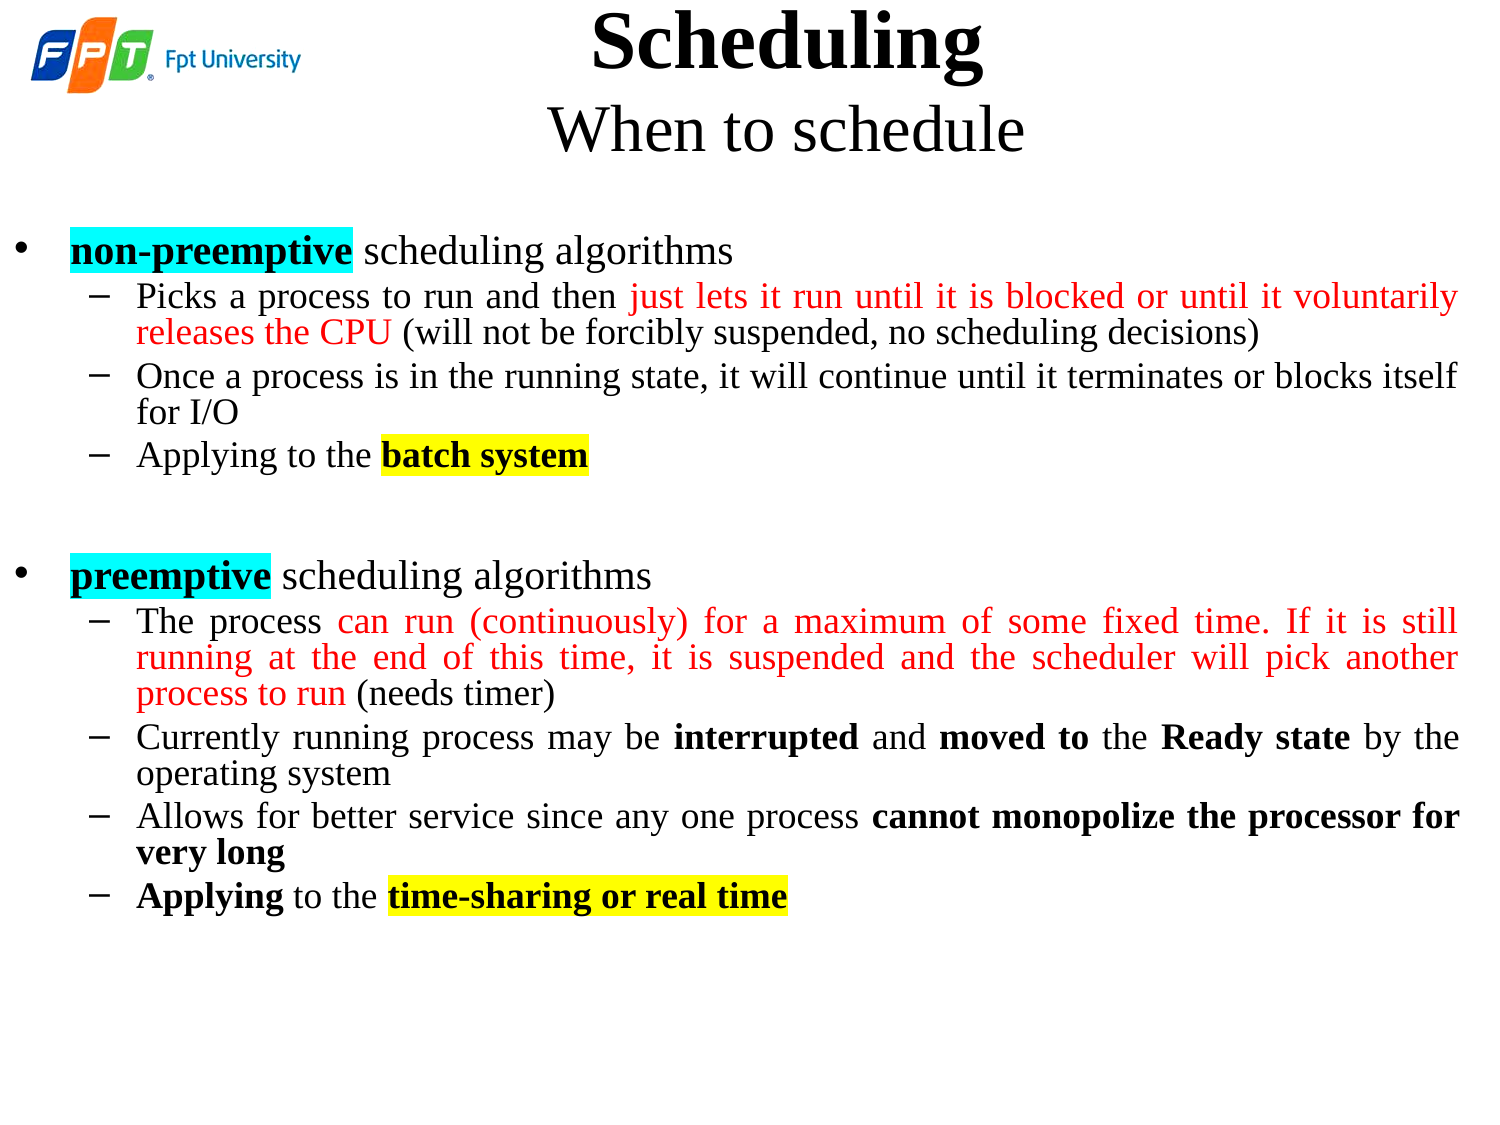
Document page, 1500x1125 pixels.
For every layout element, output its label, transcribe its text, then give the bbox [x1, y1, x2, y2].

picture [0, 0, 112, 122]
title Scheduling When to schedule [112, 0, 1463, 150]
list non-preemptive scheduling algorithms Picks a process to run and then just lets it run until it is blocked or until it voluntarily releases the CPU (will not be forcibly suspended, no scheduling decisions) Once a process is in the running state, it will continue until it terminates or blocks itself for I/O Applying to the batch system preemptive scheduling algorithms The process can run (continuously) for a maximum of some fixed time. If it is still running at the end of this time, it is suspended and the scheduler will pick another process to run (needs timer) Currently running process may be interrupted and moved to the Ready state by the operating system Allows for better service since any one process cannot monopolize the processor for very long Applying to the time-sharing or real time [0, 224, 1475, 1125]
